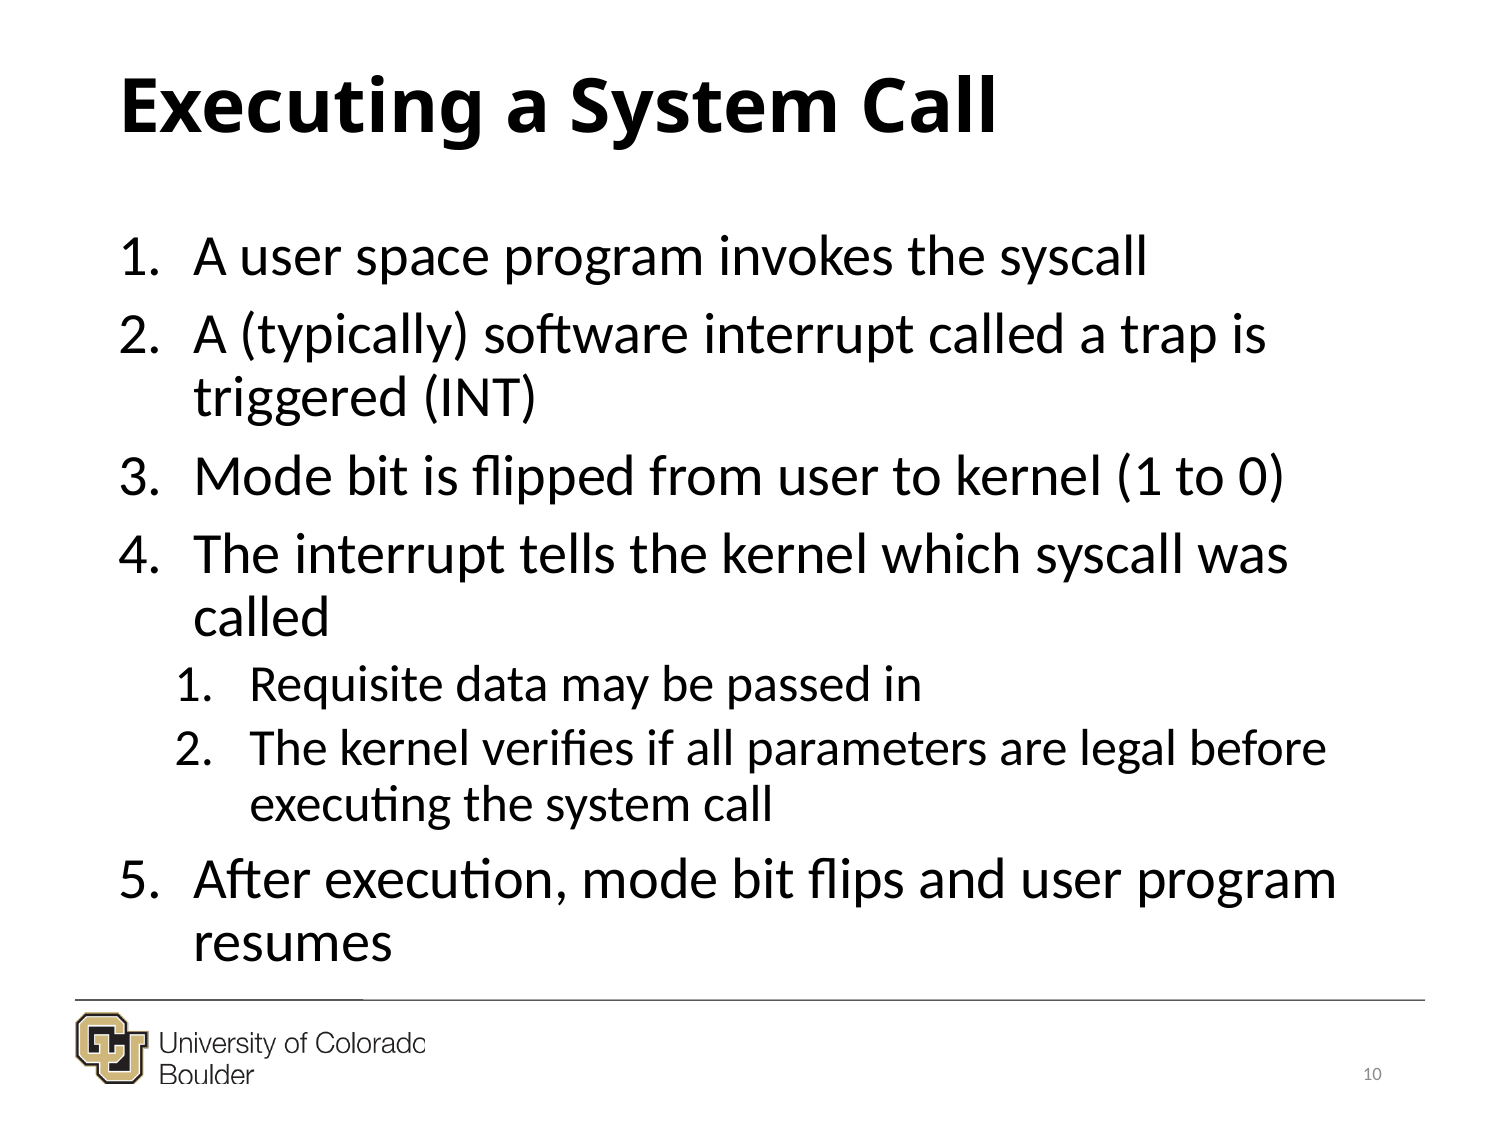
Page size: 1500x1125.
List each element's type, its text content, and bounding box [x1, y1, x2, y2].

slide_number 10 [1059, 1042, 1397, 1103]
title Executing a System Call [103, 0, 1397, 217]
list A user space program invokes the syscall A (typically) software interrupt called a trap is triggered (INT) Mode bit is flipped from user to kernel (1 to 0) The interrupt tells the kernel which syscall was called Requisite data may be passed in The kernel verifies if all parameters are legal before executing the system call After execution, mode bit flips and user program resumes [103, 217, 1397, 1014]
